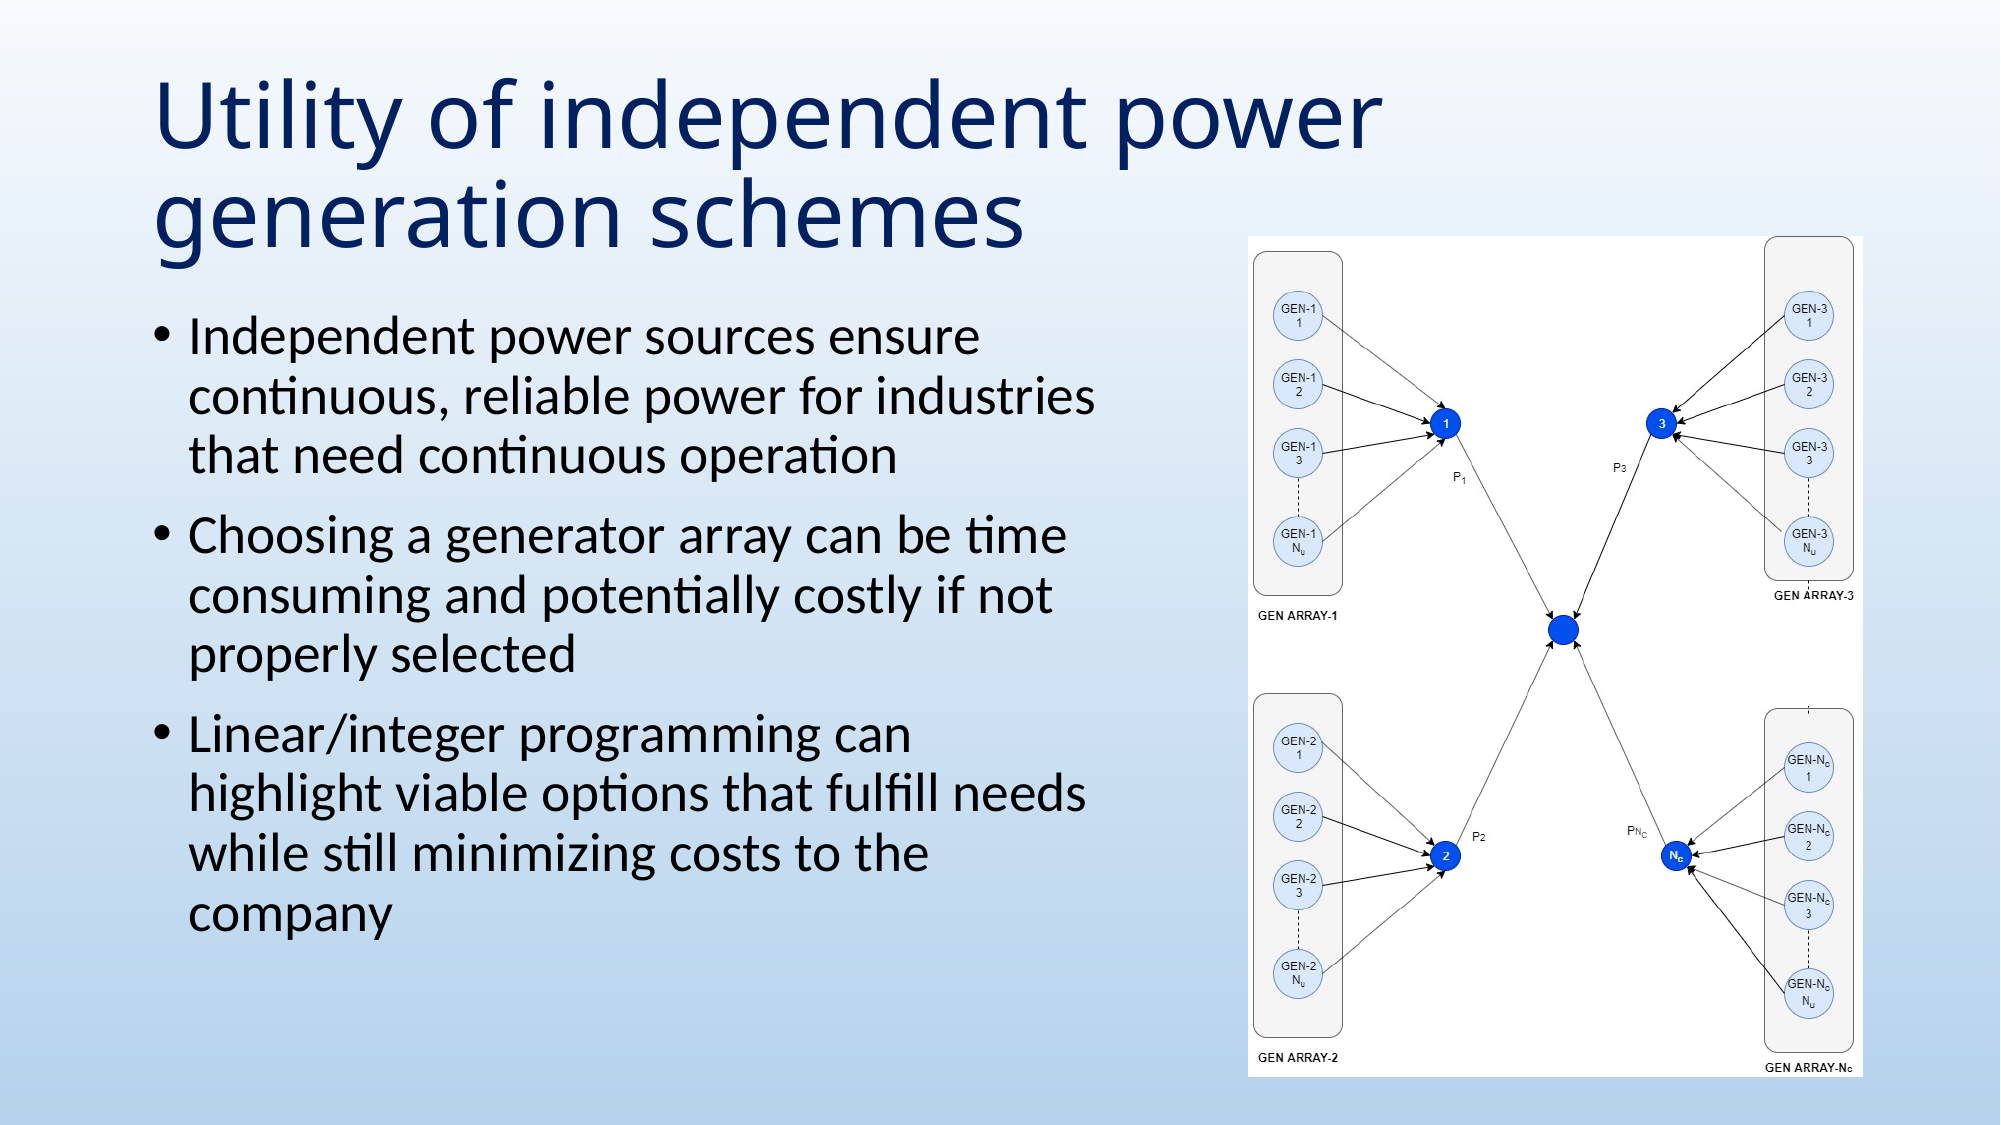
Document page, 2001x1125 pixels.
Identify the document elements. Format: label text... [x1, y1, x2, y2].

title Utility of independent power generation schemes [137, 59, 1863, 278]
list Independent power sources ensure continuous, reliable power for industries that need continuous operation Choosing a generator array can be time consuming and potentially costly if not properly selected Linear/integer programming can highlight viable options that fulfill needs while still minimizing costs to the company [137, 299, 1114, 1014]
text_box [1248, 236, 1863, 1077]
